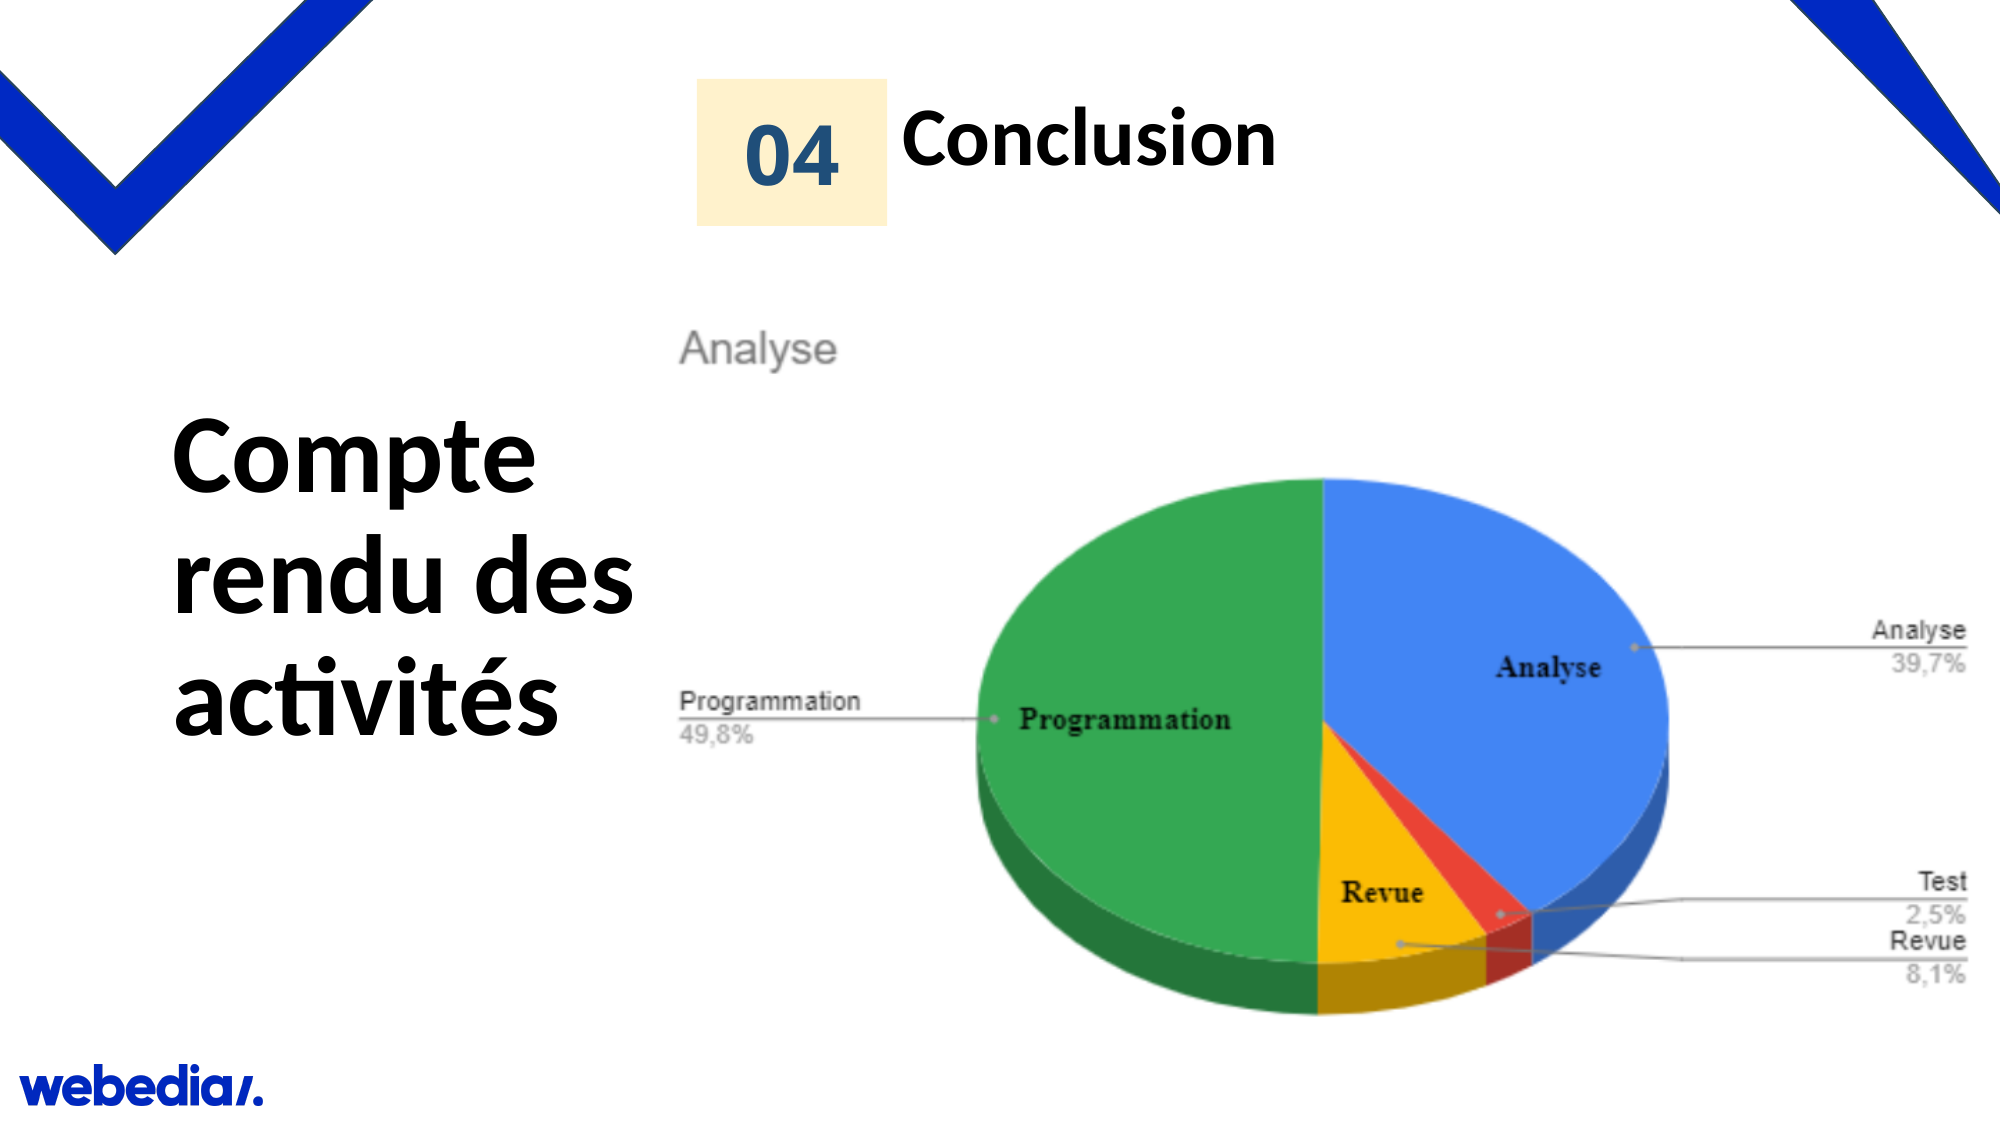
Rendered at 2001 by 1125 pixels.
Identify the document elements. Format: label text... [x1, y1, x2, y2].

subtitle Compte rendu des activités [157, 666, 641, 775]
picture [641, 290, 2000, 1125]
picture [19, 1064, 263, 1106]
text_box [1789, 0, 2000, 215]
text_box Conclusion [887, 78, 1391, 177]
text_box 04 [696, 78, 888, 226]
text_box [0, 0, 374, 256]
